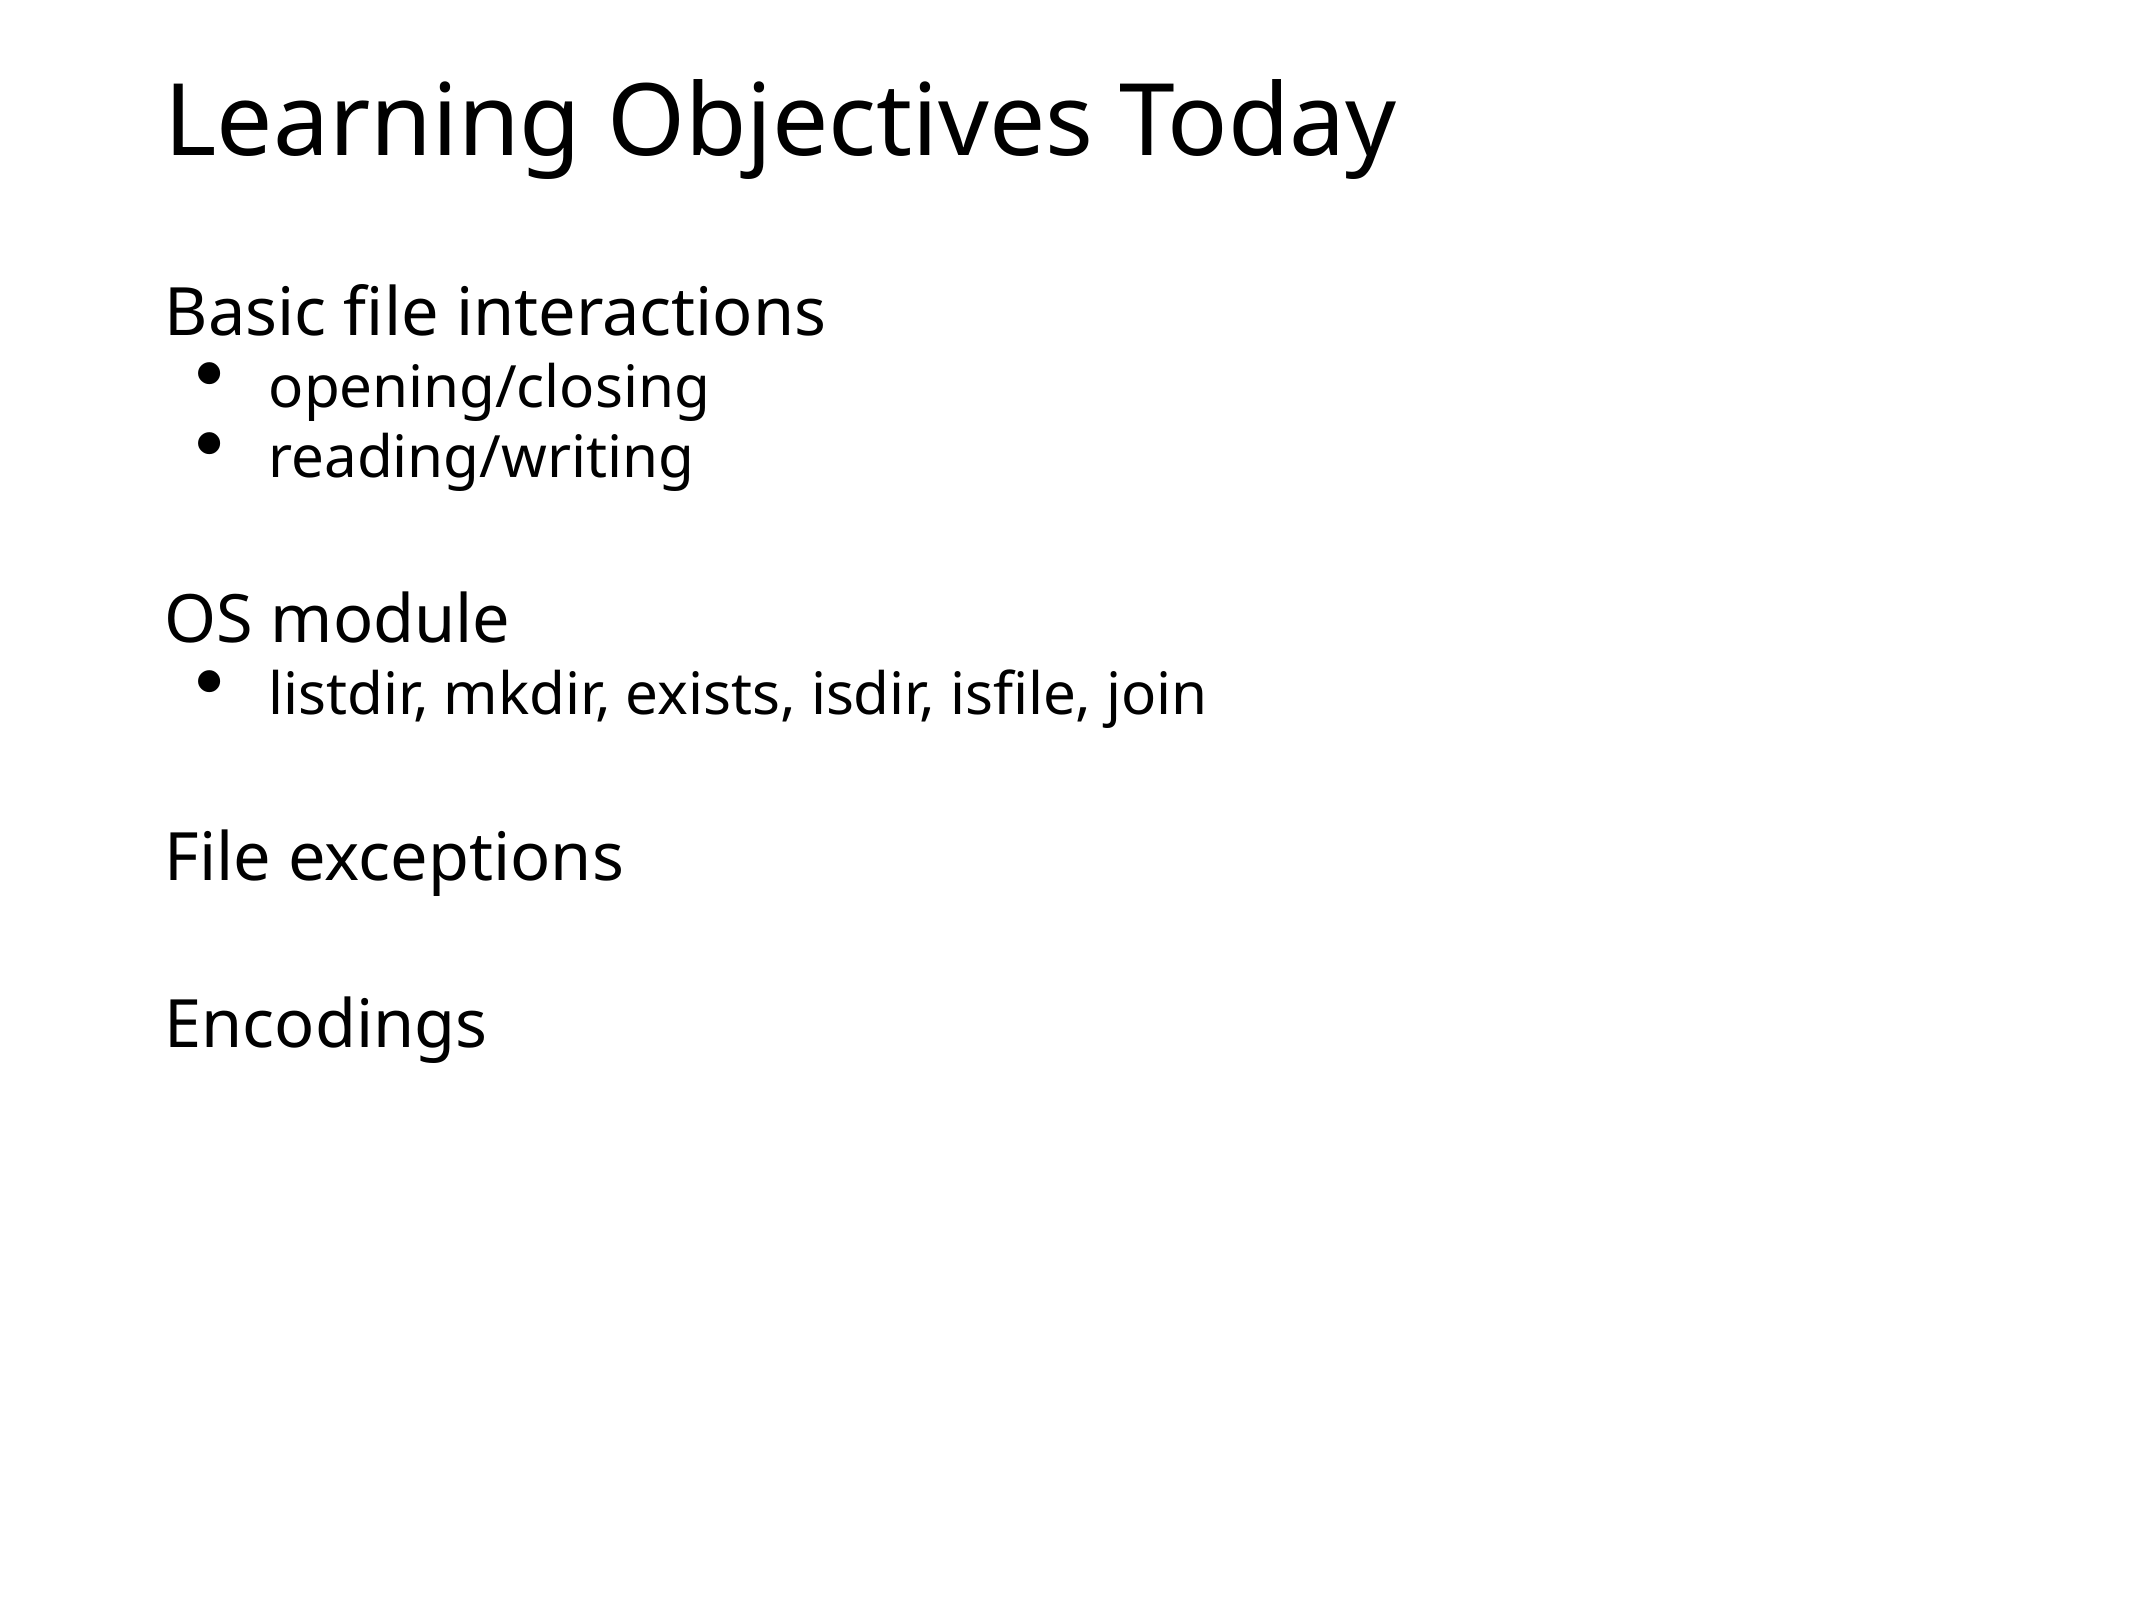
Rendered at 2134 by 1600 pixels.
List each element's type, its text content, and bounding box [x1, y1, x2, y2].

list Basic file interactions opening/closing reading/writing OS module listdir, mkdir, exists, isdir, isfile, join File exceptions Encodings [155, 259, 1978, 1529]
title Learning Objectives Today [155, 41, 1978, 191]
